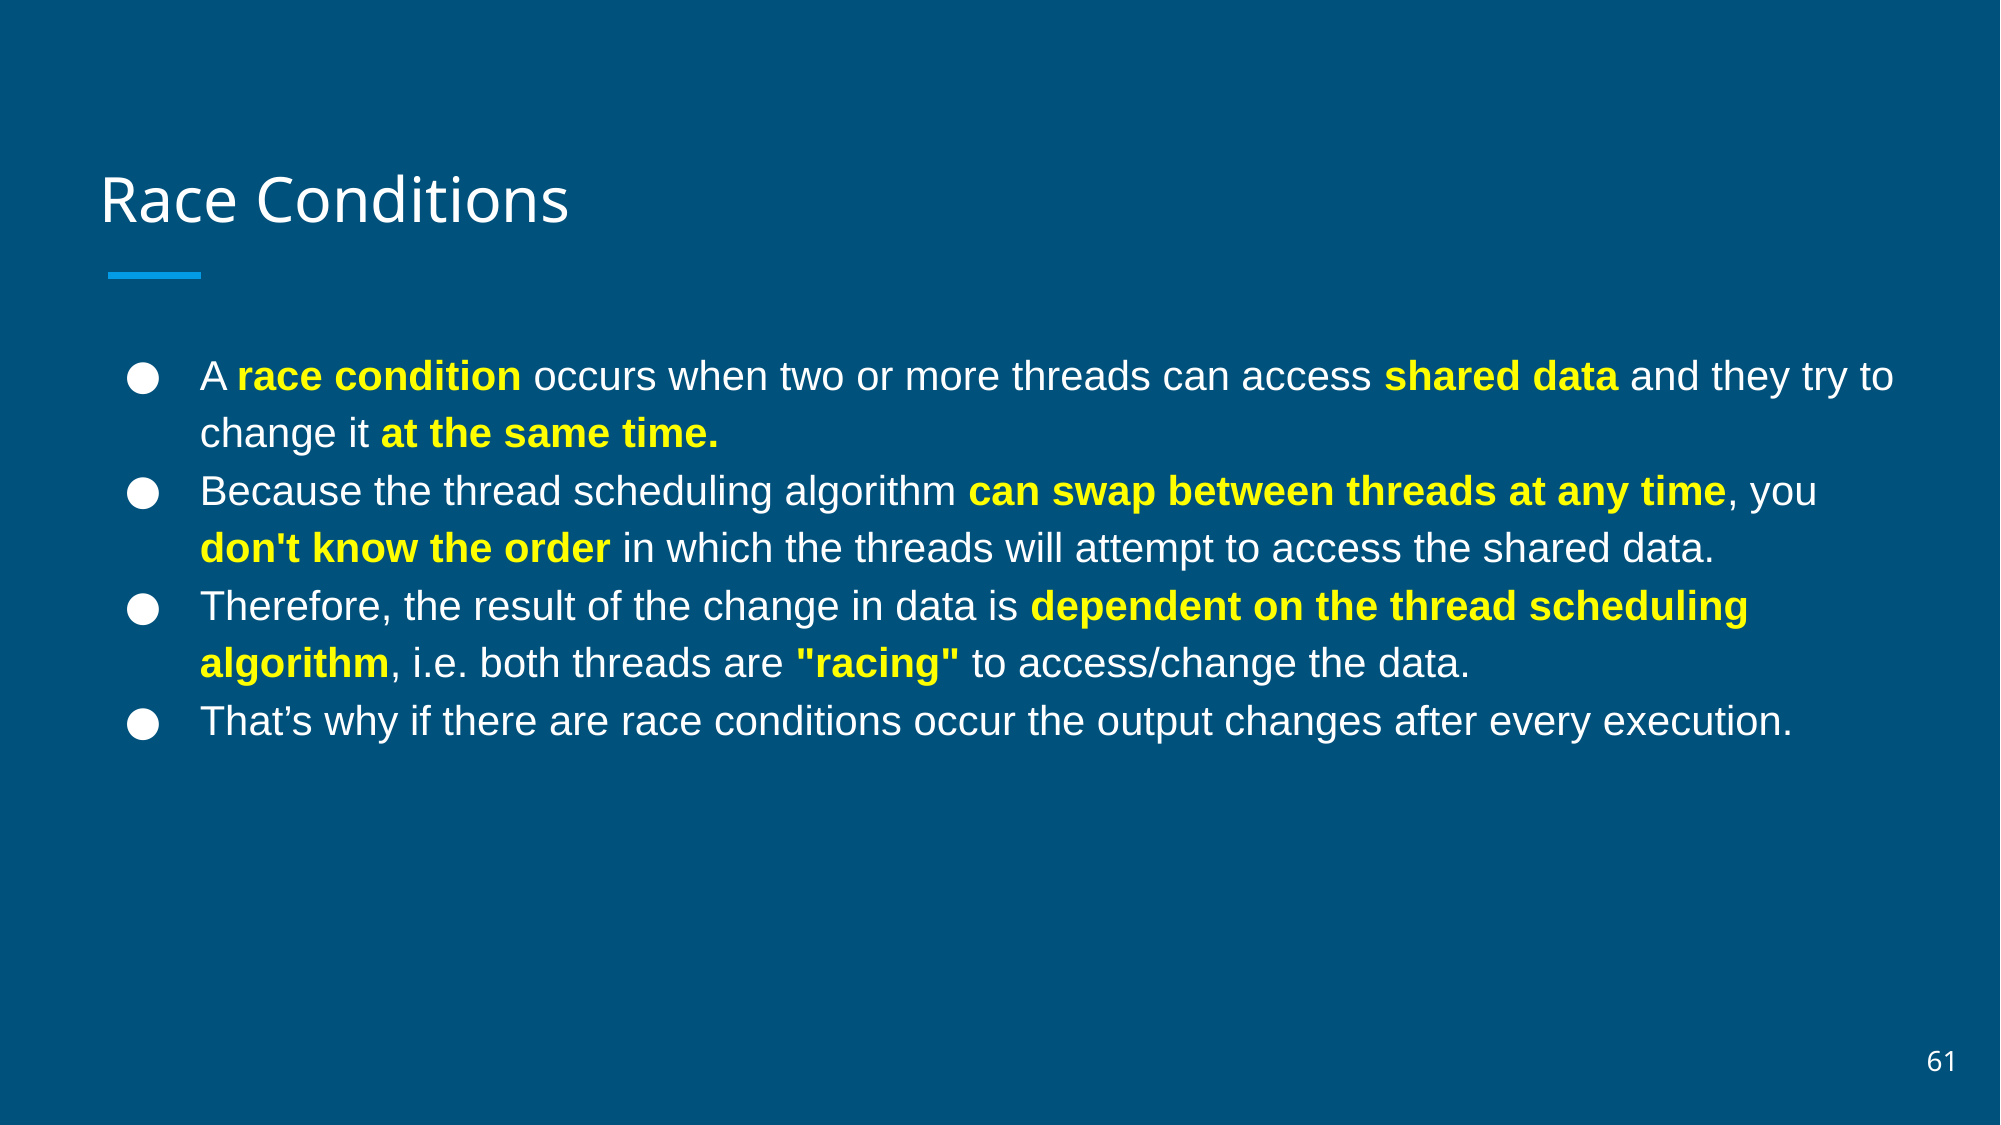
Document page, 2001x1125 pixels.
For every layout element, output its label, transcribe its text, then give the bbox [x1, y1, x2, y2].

list A race condition occurs when two or more threads can access shared data and they try to change it at the same time. Because the thread scheduling algorithm can swap between threads at any time, you don't know the order in which the threads will attempt to access the shared data. Therefore, the result of the change in data is dependent on the thread scheduling algorithm, i.e. both threads are "racing" to access/change the data. That’s why if there are race conditions occur the output changes after every execution. [84, 325, 1916, 1000]
slide_number 61 [1853, 1019, 1974, 1106]
title Race Conditions [84, 100, 1916, 251]
